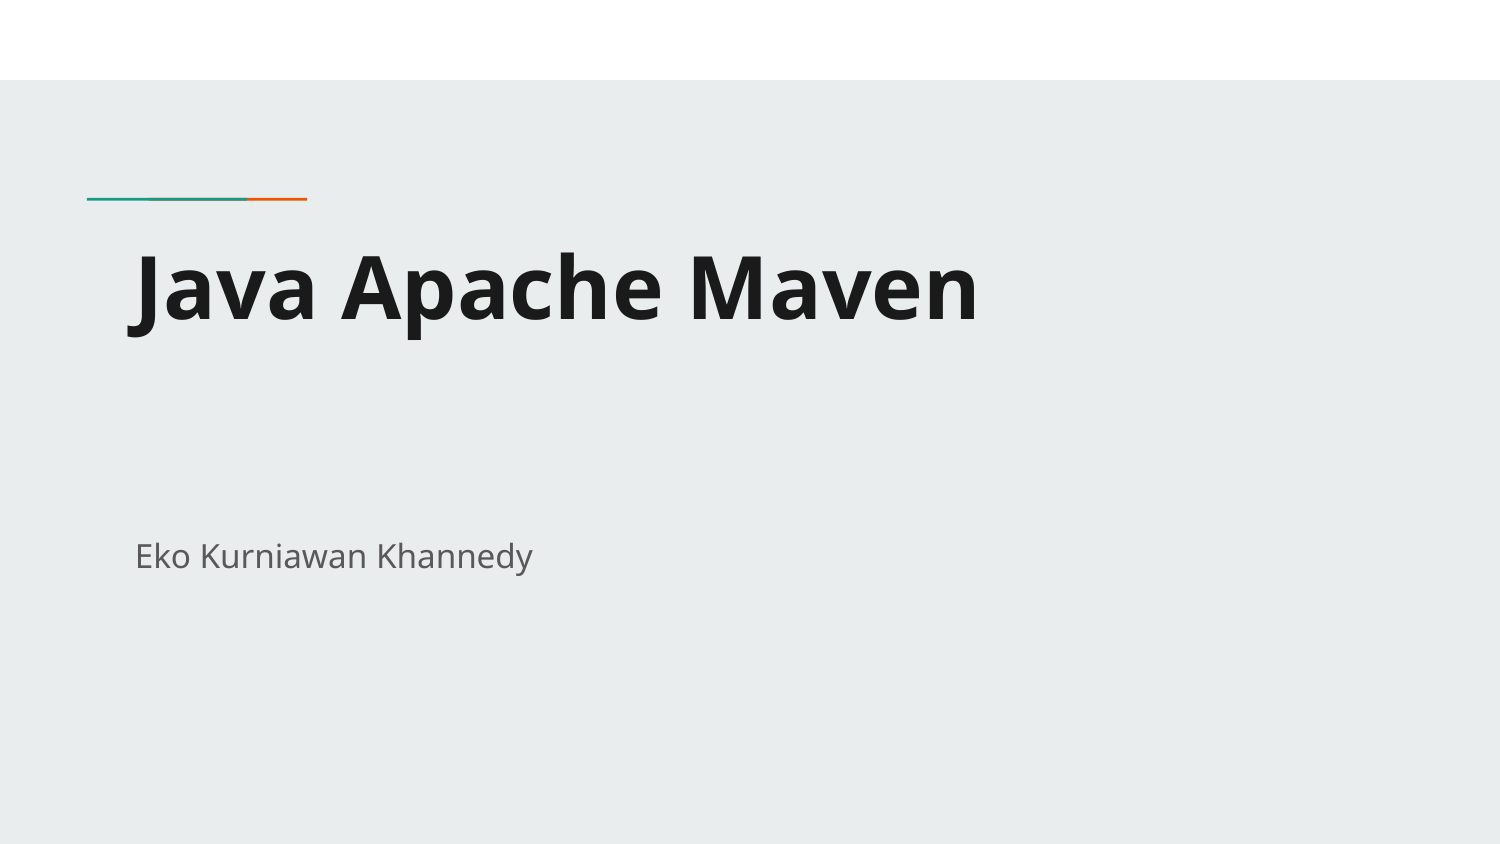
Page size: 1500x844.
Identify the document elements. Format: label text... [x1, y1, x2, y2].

title Java Apache Maven [119, 216, 1381, 490]
subtitle Eko Kurniawan Khannedy [119, 520, 1381, 610]
